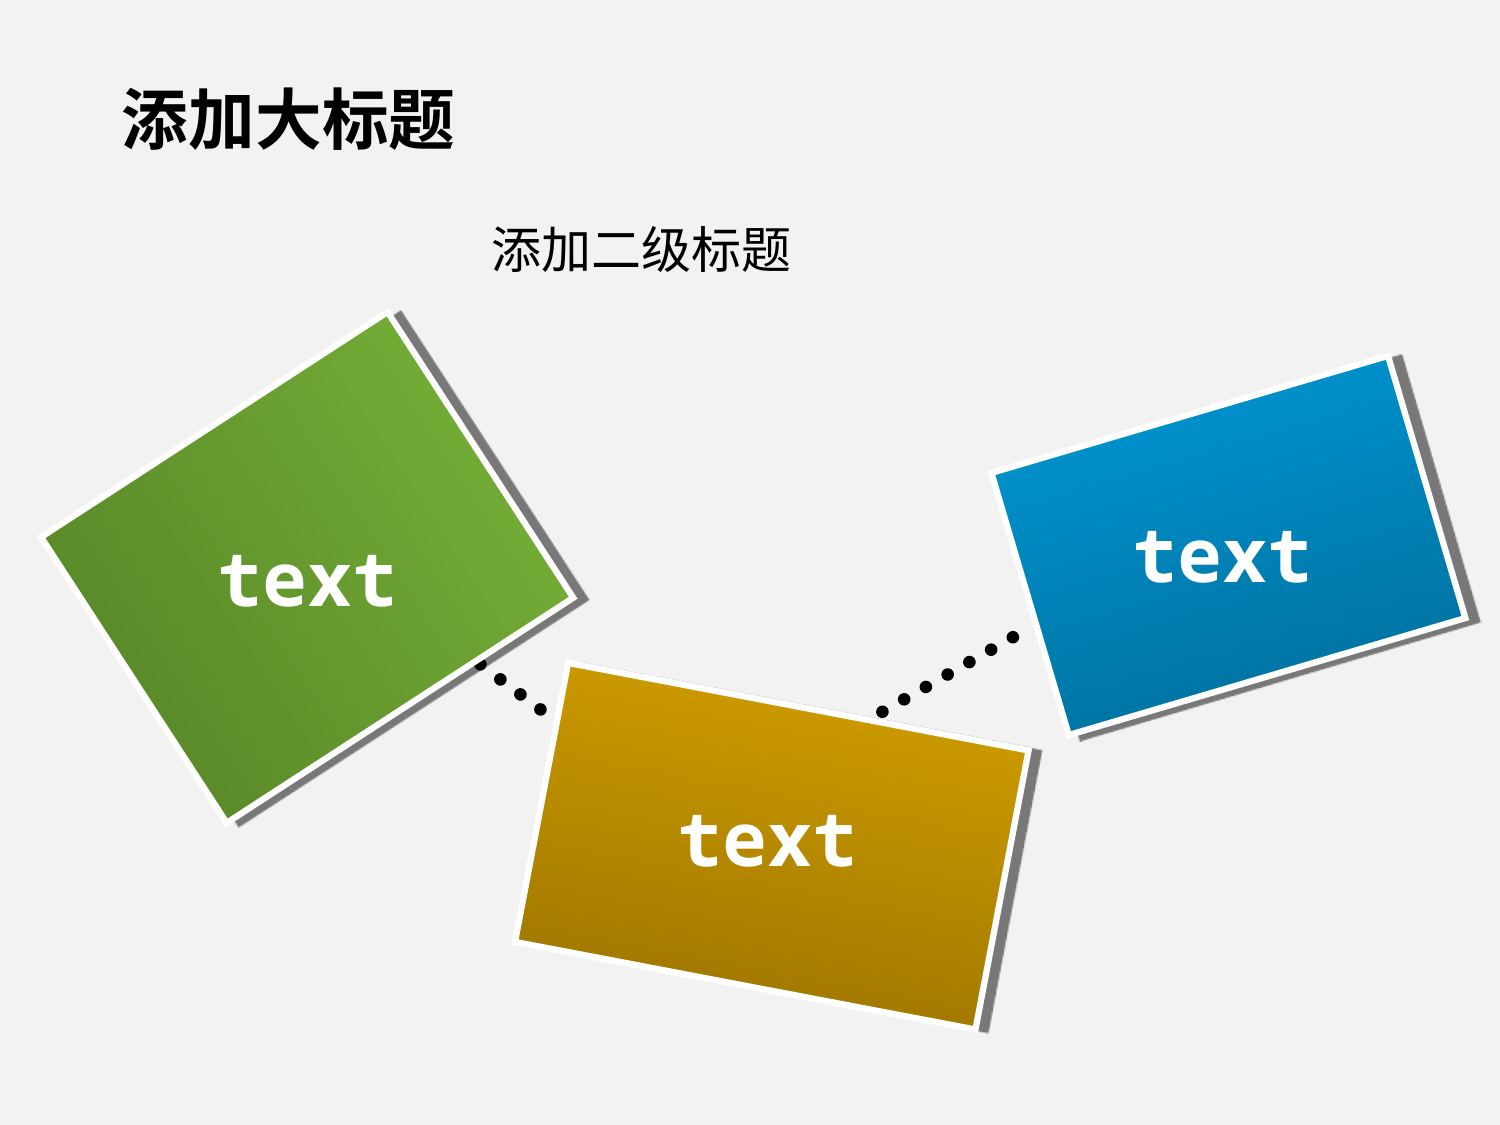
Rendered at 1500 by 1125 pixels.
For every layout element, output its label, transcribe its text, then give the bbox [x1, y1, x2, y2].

text_box 添加二级标题 [476, 210, 807, 286]
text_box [1009, 408, 1436, 683]
text_box 添加大标题 [107, 70, 471, 165]
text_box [537, 703, 1007, 989]
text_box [76, 396, 538, 739]
